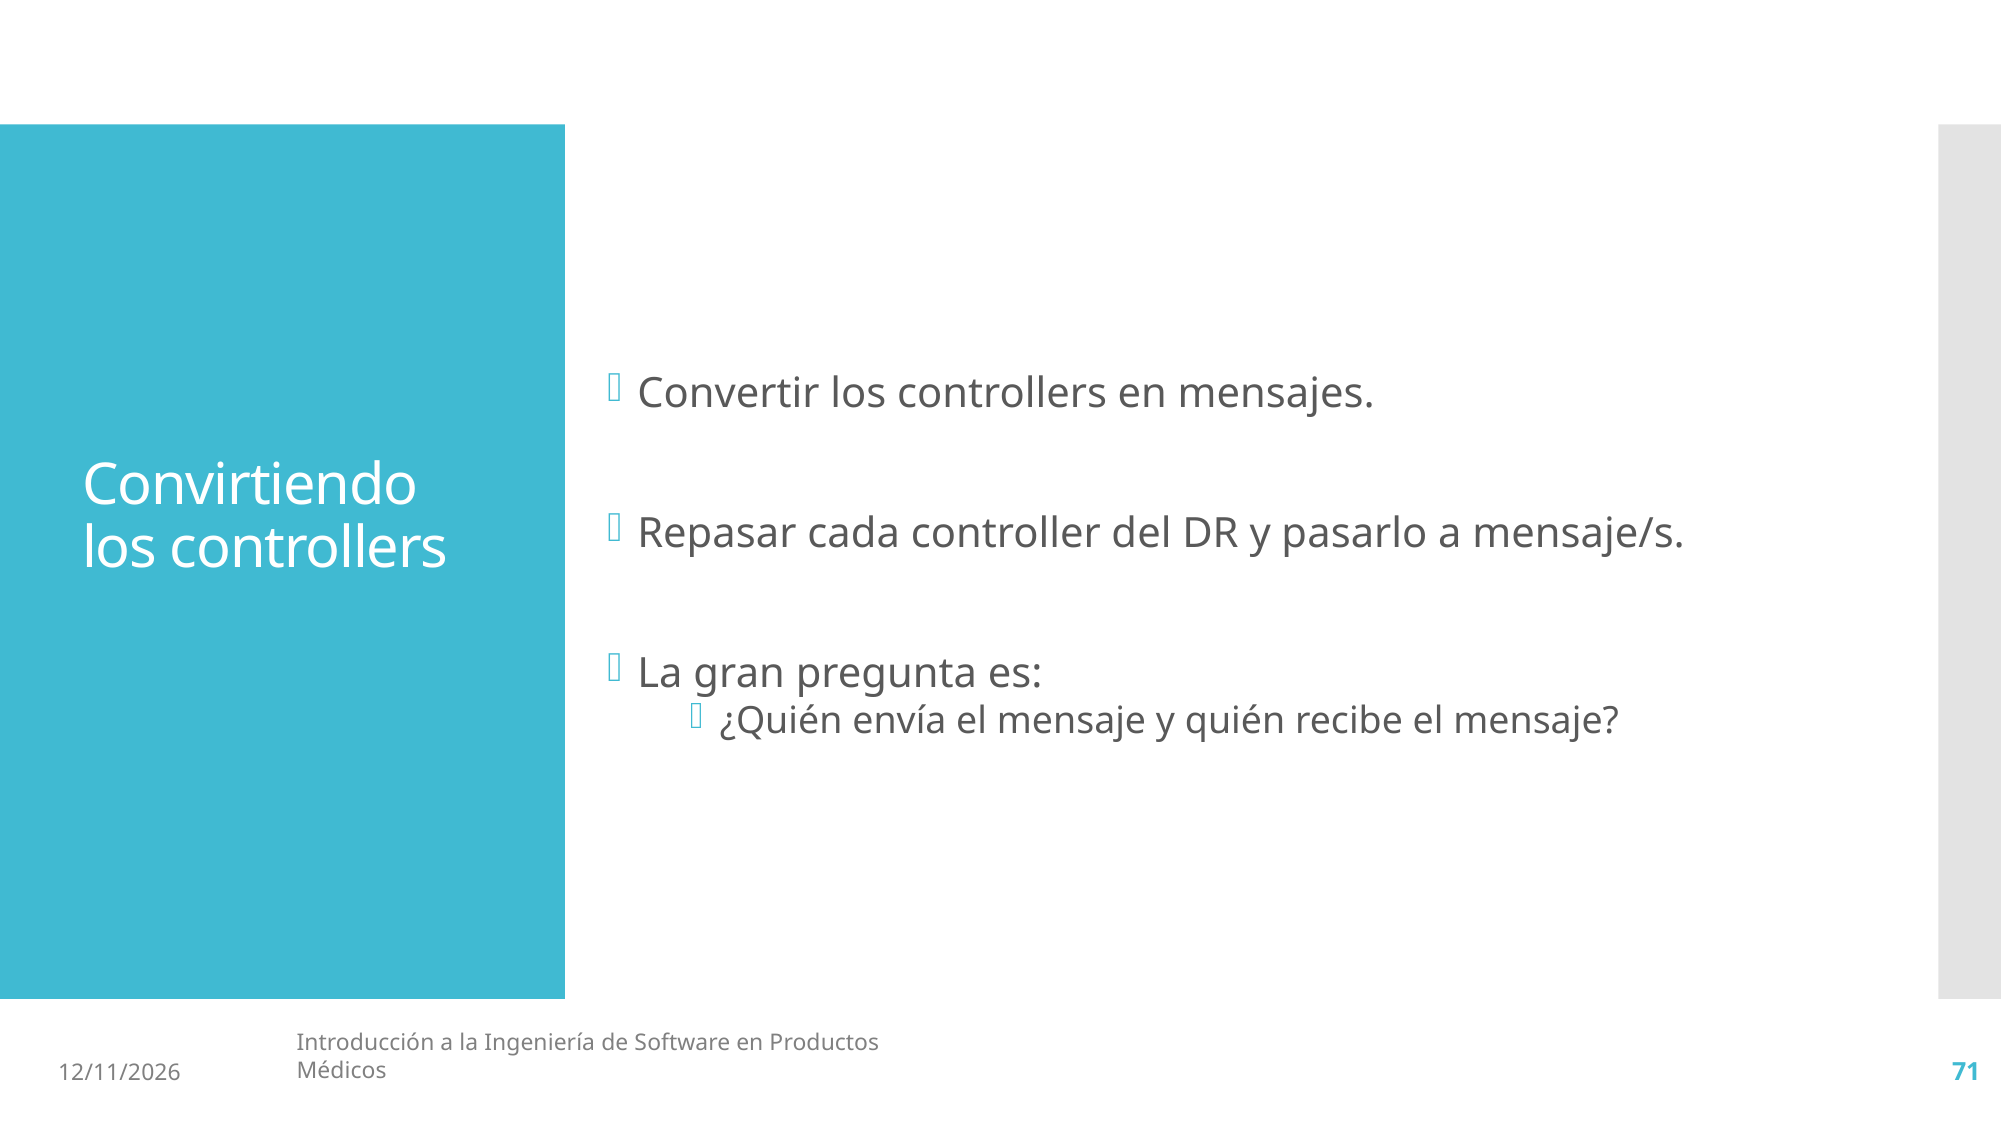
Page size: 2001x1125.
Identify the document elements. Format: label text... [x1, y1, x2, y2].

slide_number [43, 1042, 493, 1103]
slide_number 71 [1744, 1042, 1996, 1103]
list Convertir los controllers en mensajes. Repasar cada controller del DR y pasarlo a mensaje/s. La gran pregunta es: ¿Quién envía el mensaje y quién recibe el mensaje? [592, 273, 1943, 892]
footer Introducción a la Ingeniería de Software en Productos Médicos [281, 1025, 903, 1086]
title Convirtiendo los controllers [67, 423, 469, 612]
